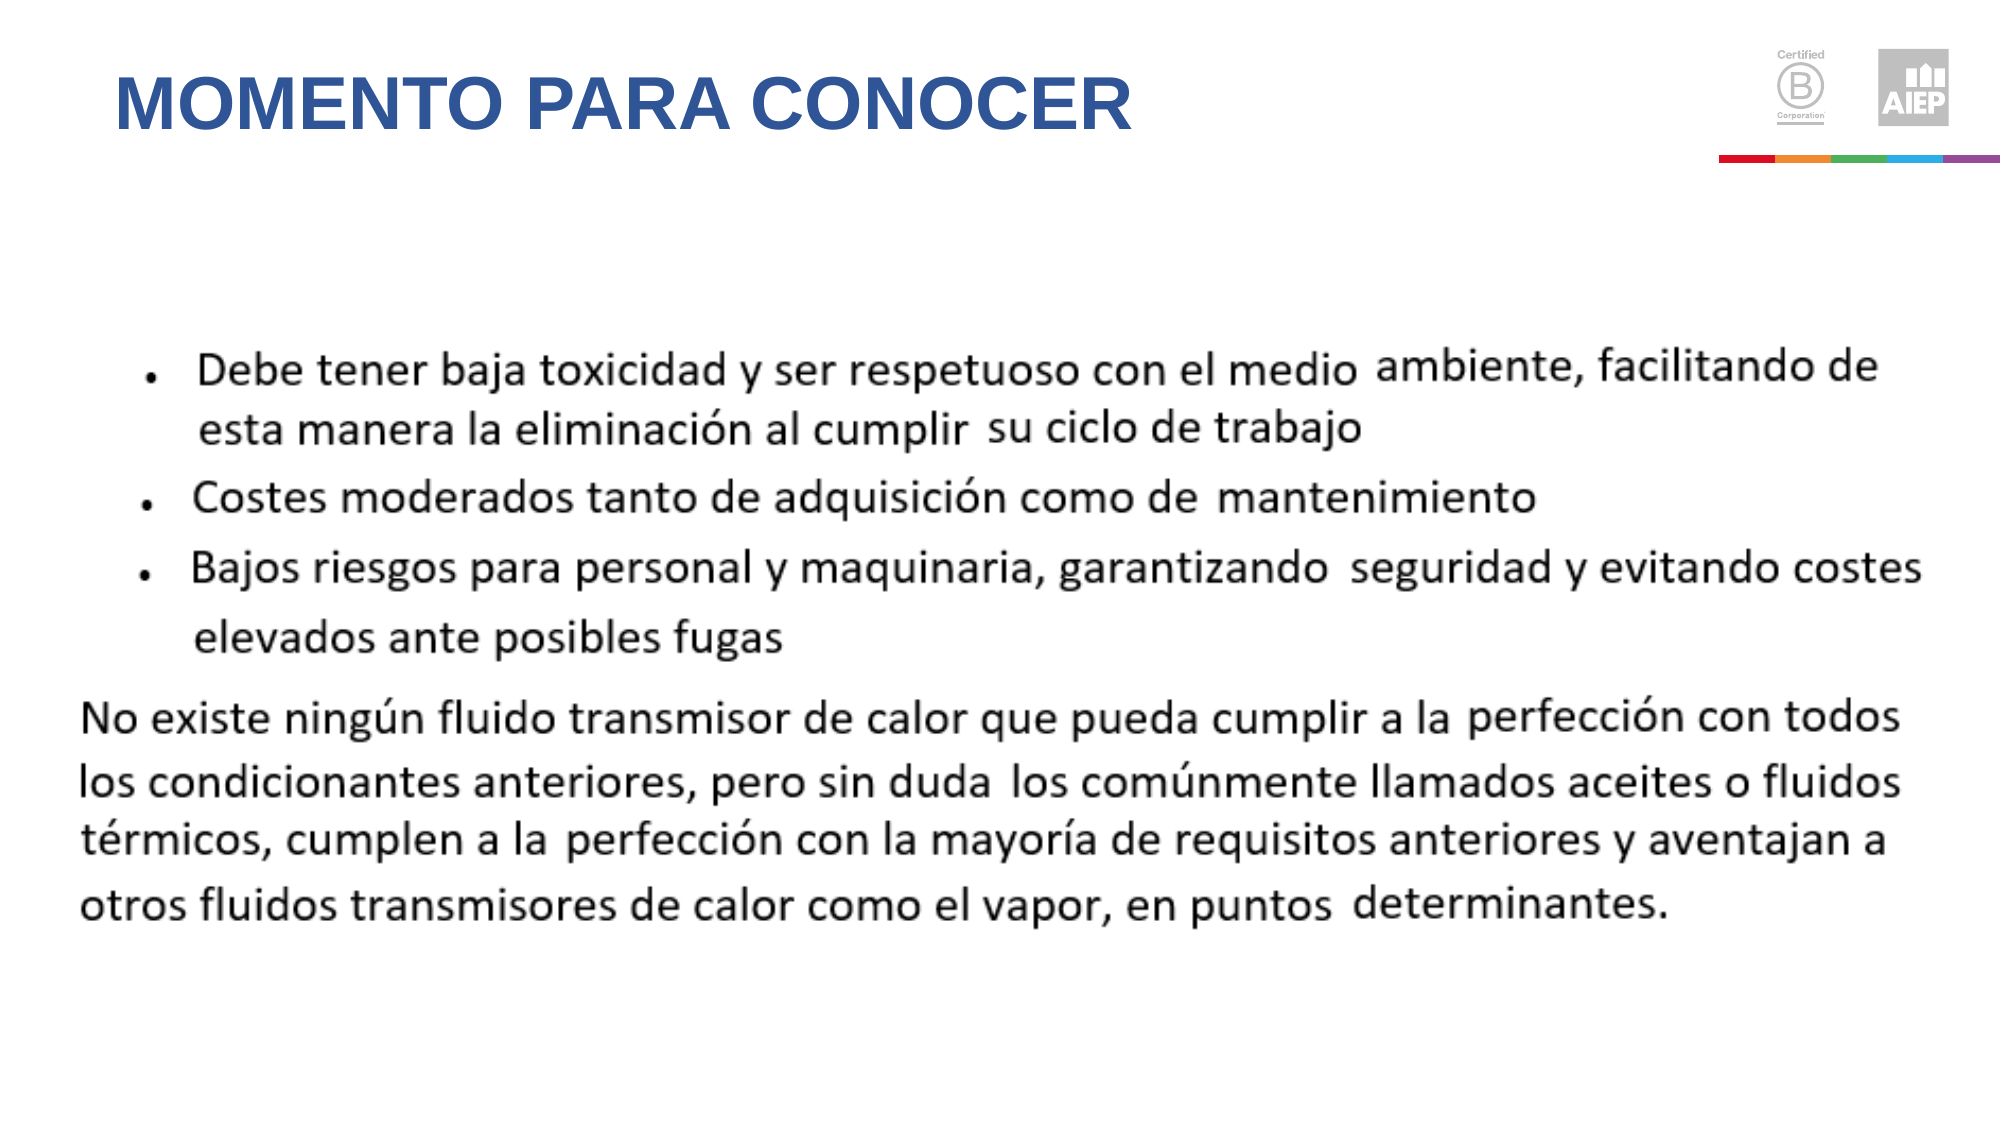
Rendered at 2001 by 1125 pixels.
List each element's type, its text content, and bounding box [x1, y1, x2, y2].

title Momento para conocer [99, 48, 1719, 163]
picture [67, 339, 1938, 938]
